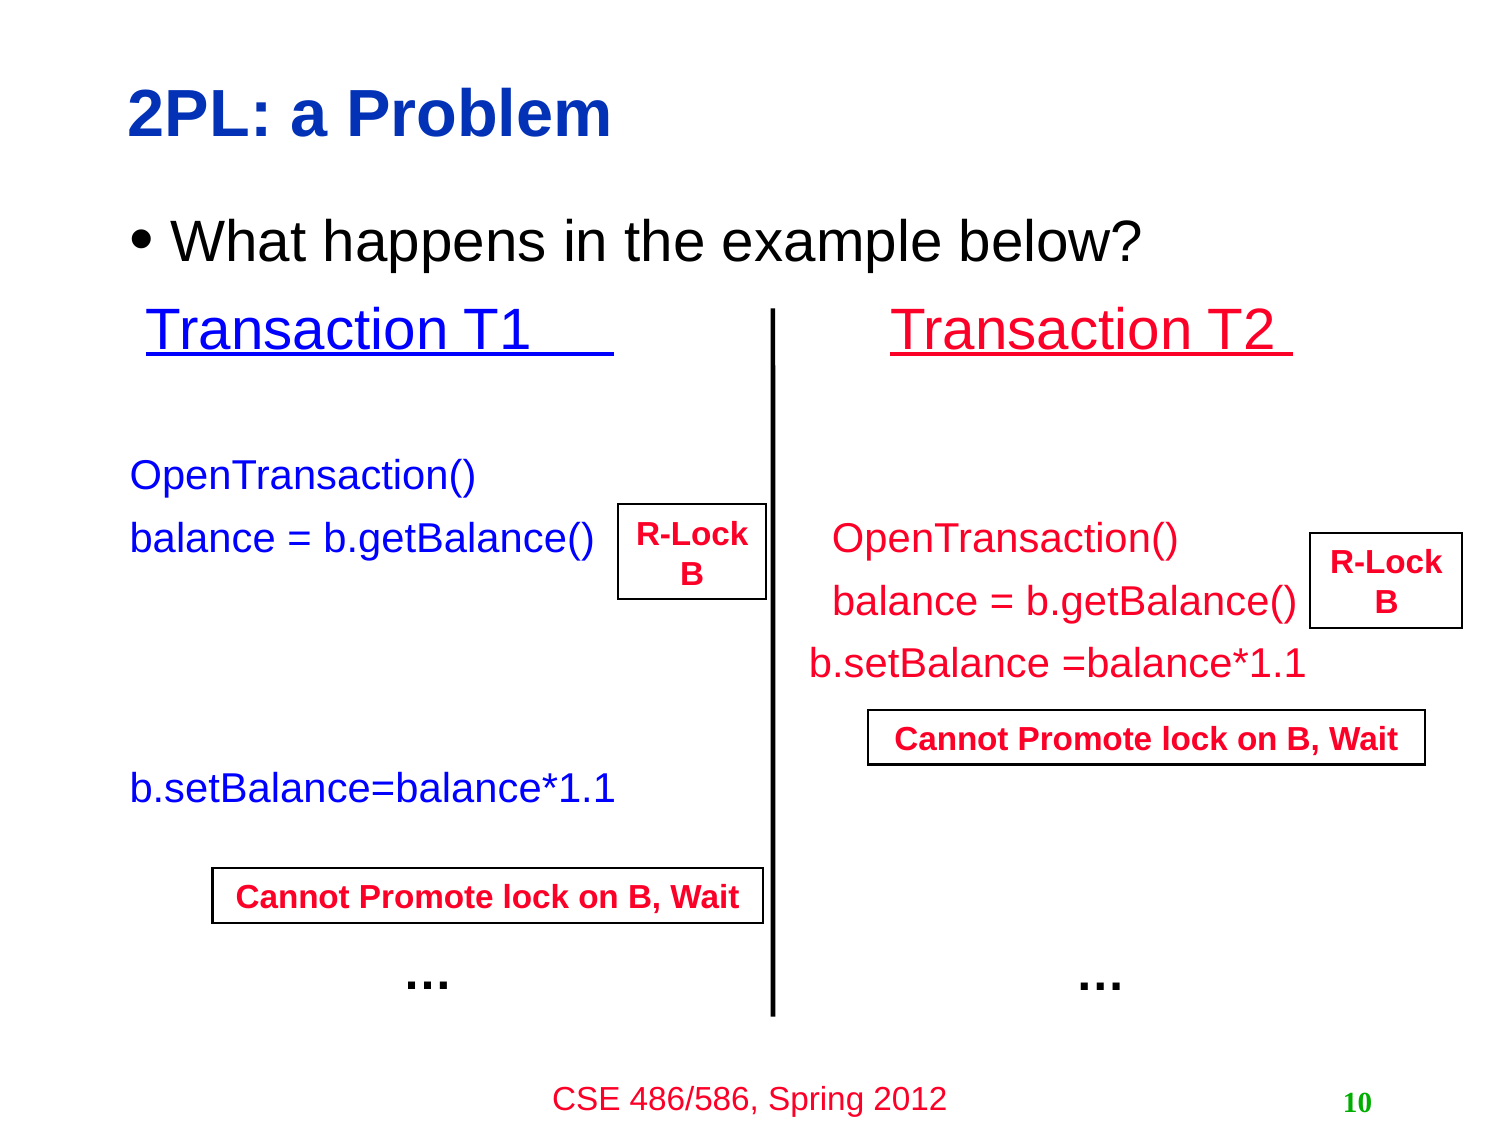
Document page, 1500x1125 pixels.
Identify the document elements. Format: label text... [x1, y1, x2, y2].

text_box R-Lock B [618, 504, 767, 599]
text_box … [387, 931, 461, 1007]
title 2PL: a Problem [112, 53, 1310, 176]
text_box … [1060, 933, 1134, 1008]
slide_number 10 [1074, 1076, 1388, 1125]
text_box Cannot Promote lock on B, Wait [868, 709, 1425, 765]
list What happens in the example below? Transaction T1 Transaction T2 OpenTransaction() balance = b.getBalance() OpenTransaction() balance = b.getBalance() b.setBalance =balance*1.1 b.setBalance=balance*1.1 [114, 195, 1376, 1005]
text_box R-Lock B [1310, 533, 1463, 628]
text_box Cannot Promote lock on B, Wait [212, 868, 764, 923]
